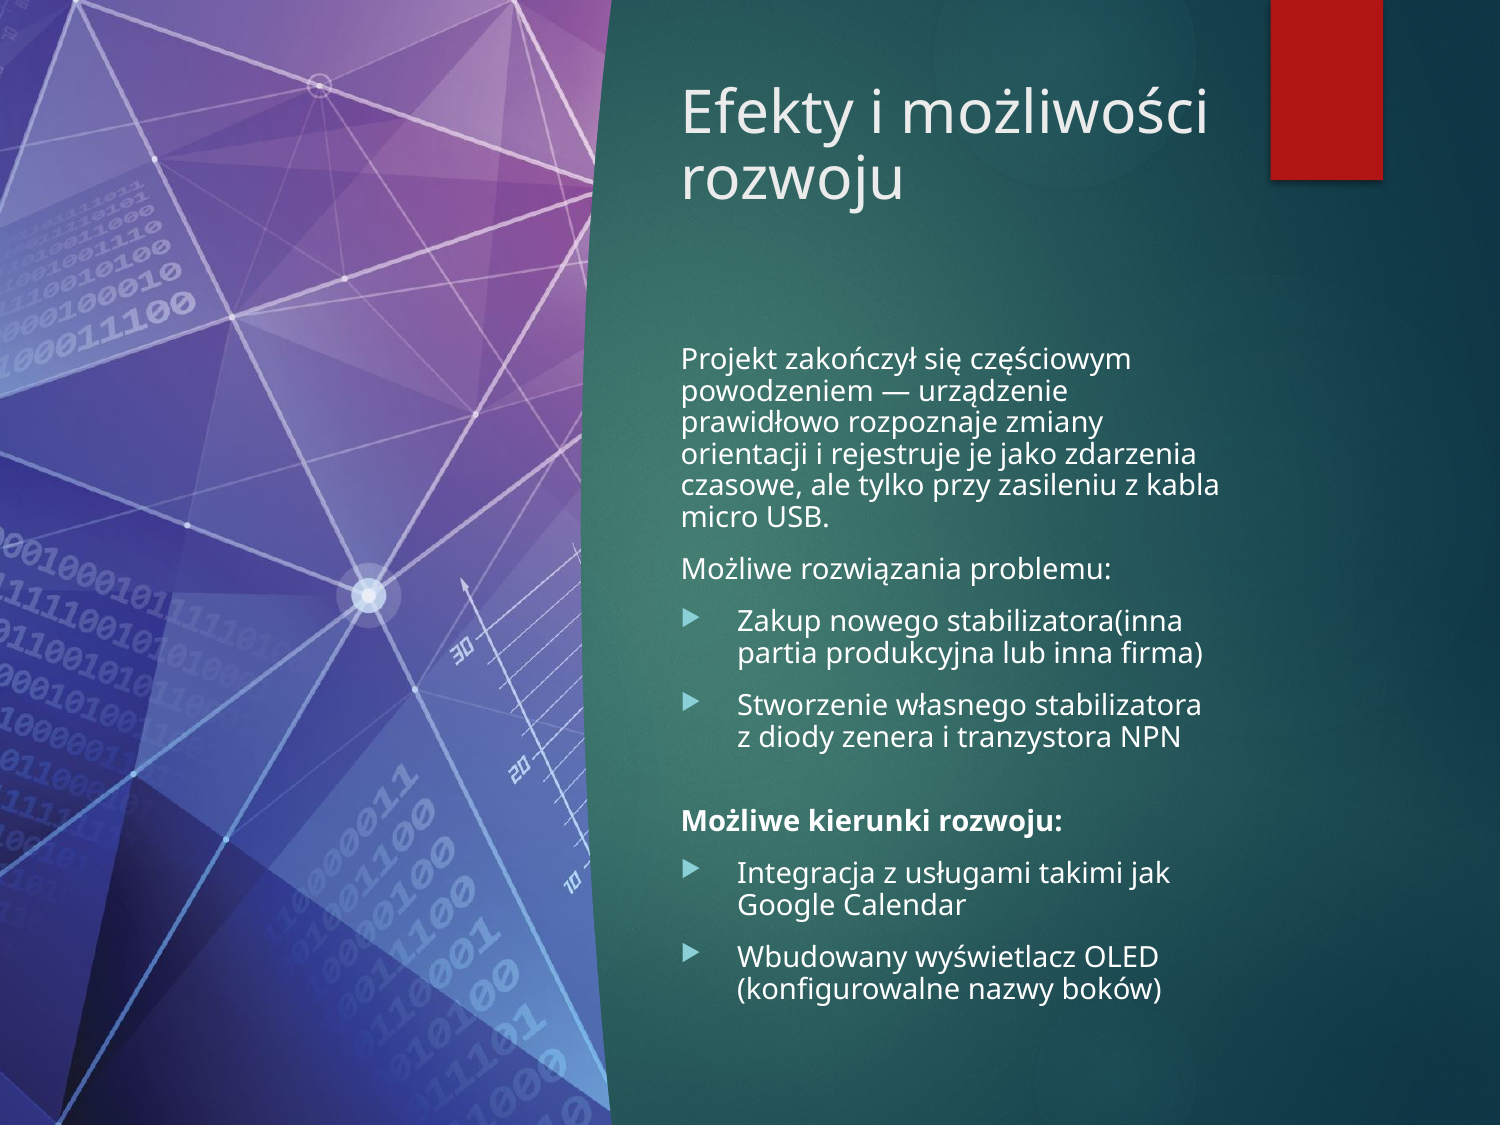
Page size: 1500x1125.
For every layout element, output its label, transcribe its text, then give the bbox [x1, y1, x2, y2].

picture [0, 0, 613, 1125]
list Projekt zakończył się częściowym powodzeniem — urządzenie prawidłowo rozpoznaje zmiany orientacji i rejestruje je jako zdarzenia czasowe, ale tylko przy zasileniu z kabla micro USB. Możliwe rozwiązania problemu: Zakup nowego stabilizatora(inna partia produkcyjna lub inna firma) Stworzenie własnego stabilizatora z diody zenera i tranzystora NPN Możliwe kierunki rozwoju: Integracja z usługami takimi jak Google Calendar Wbudowany wyświetlacz OLED (konfigurowalne nazwy boków) [665, 336, 1237, 1076]
title Efekty i możliwości rozwoju [665, 74, 1237, 304]
